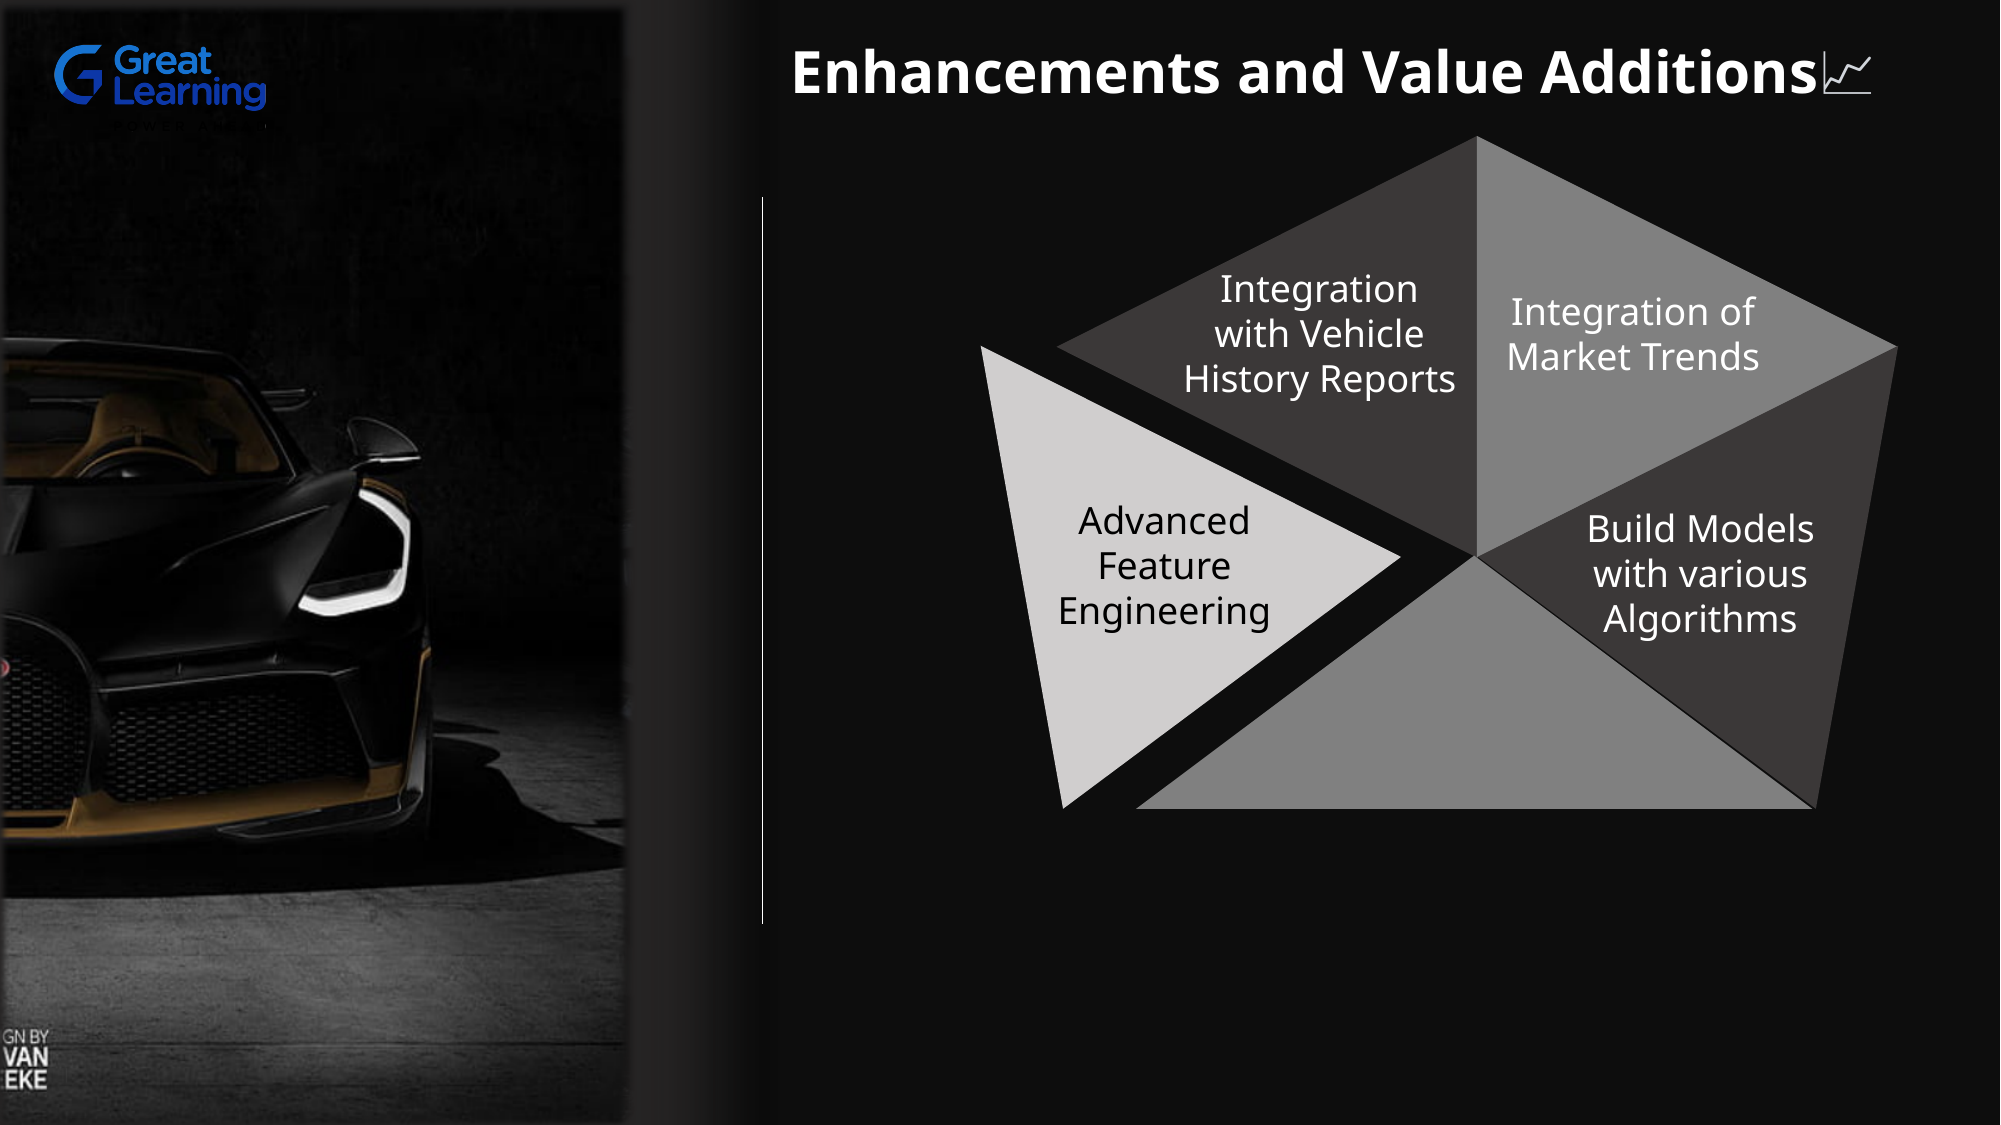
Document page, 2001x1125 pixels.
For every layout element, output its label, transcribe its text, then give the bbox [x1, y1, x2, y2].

text_box [1031, 640, 1292, 811]
text_box [1601, 648, 1846, 811]
text_box Integration with Vehicle History Reports [1165, 257, 1475, 408]
text_box [1592, 343, 1900, 595]
text_box Enhancements and Value Additions📈 [775, 28, 1953, 113]
text_box Build Models with various Algorithms [1546, 498, 1855, 648]
picture [24, 40, 296, 136]
text_box Advanced Feature Engineering [994, 489, 1335, 640]
text_box Integration of Market Trends [1462, 280, 1804, 385]
text_box [1475, 134, 1767, 280]
text_box [1132, 554, 1816, 810]
text_box [979, 343, 1269, 489]
text_box [8, 12, 619, 1120]
text_box [1477, 521, 1546, 607]
text_box [1054, 291, 1165, 403]
text_box [1233, 135, 1475, 257]
text_box [1475, 298, 1897, 555]
text_box [1335, 522, 1403, 608]
text_box [1176, 408, 1475, 556]
